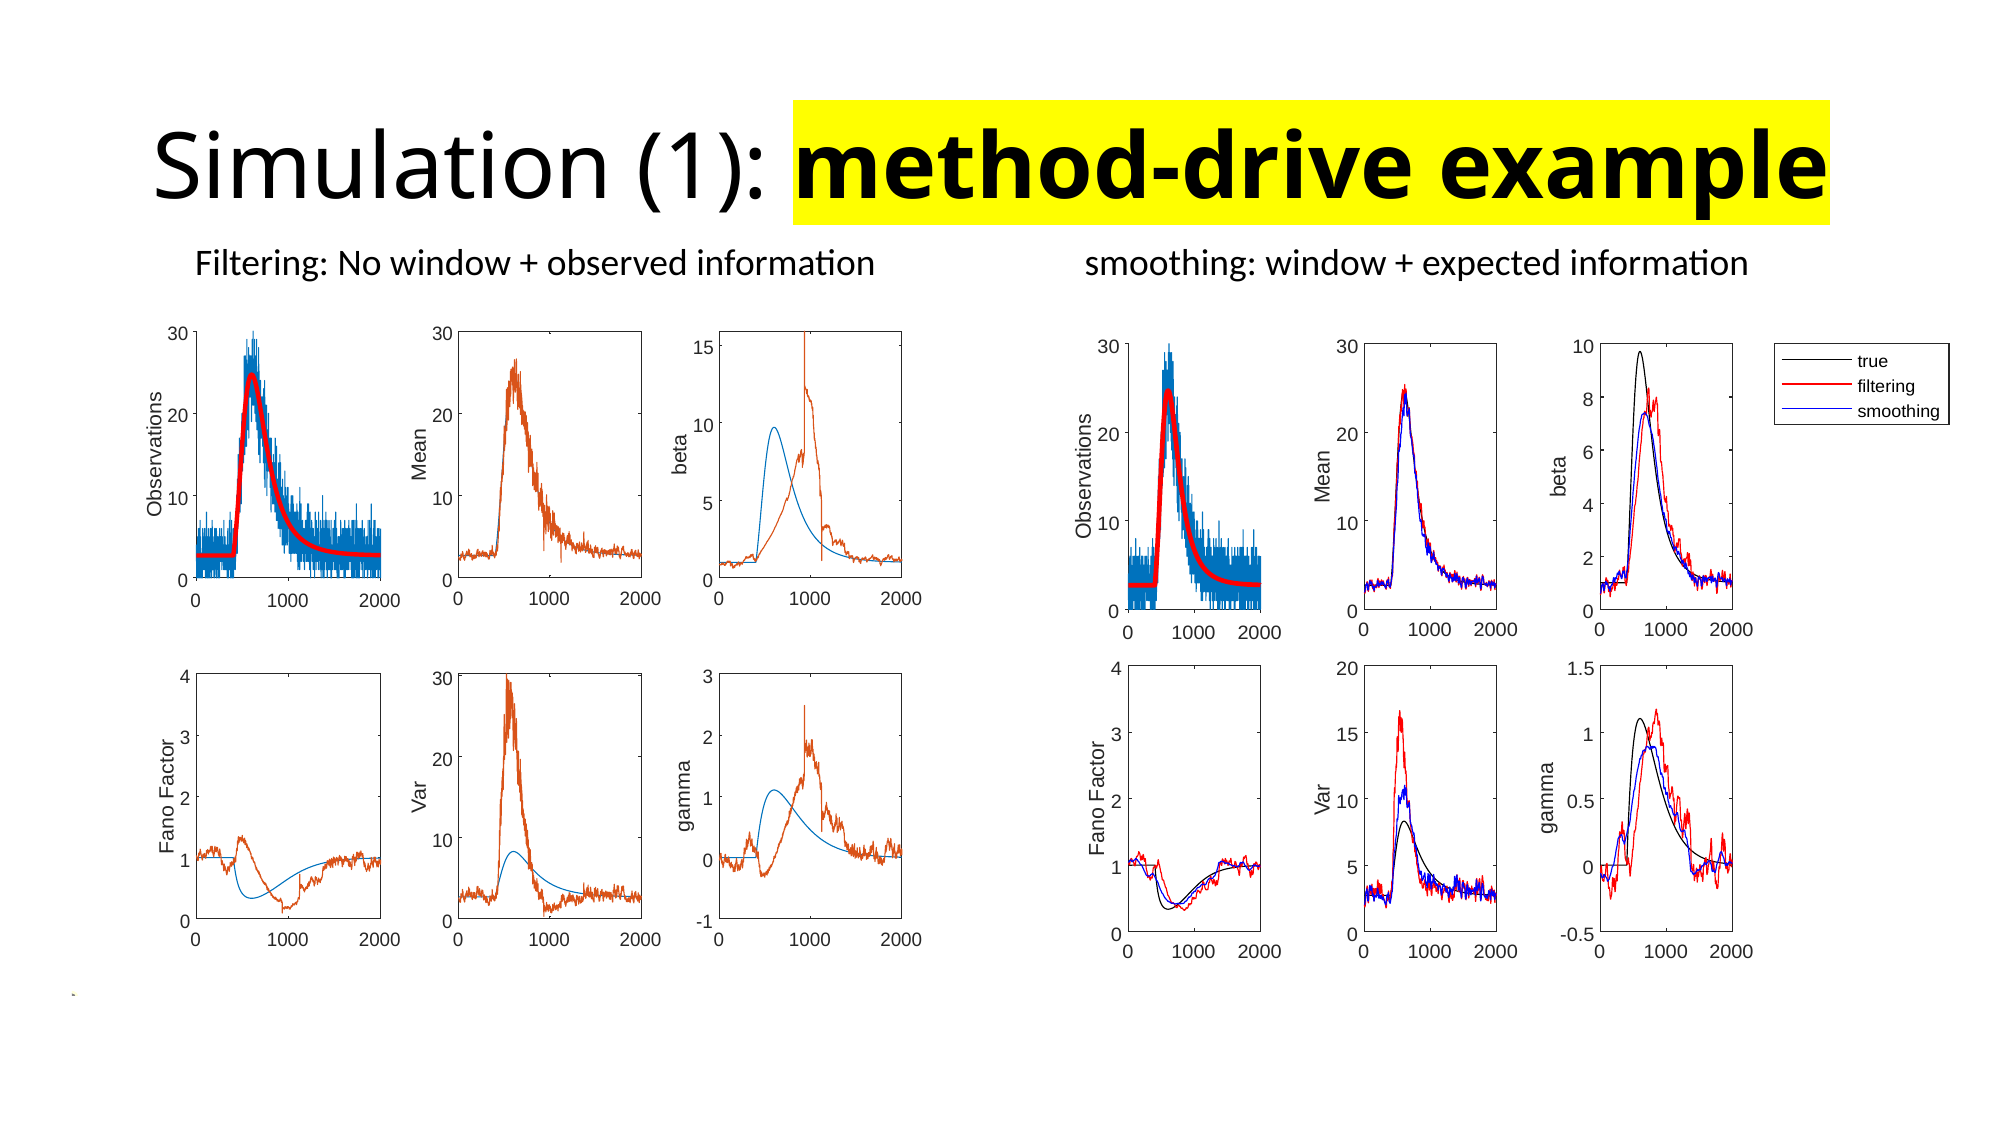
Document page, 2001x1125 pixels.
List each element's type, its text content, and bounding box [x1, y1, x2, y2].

title Simulation (1): method-drive example [137, 59, 1863, 278]
picture [71, 277, 1985, 1009]
text_box smoothing: window + expected information [1069, 230, 1765, 290]
text_box Filtering: No window + observed information [180, 230, 892, 277]
